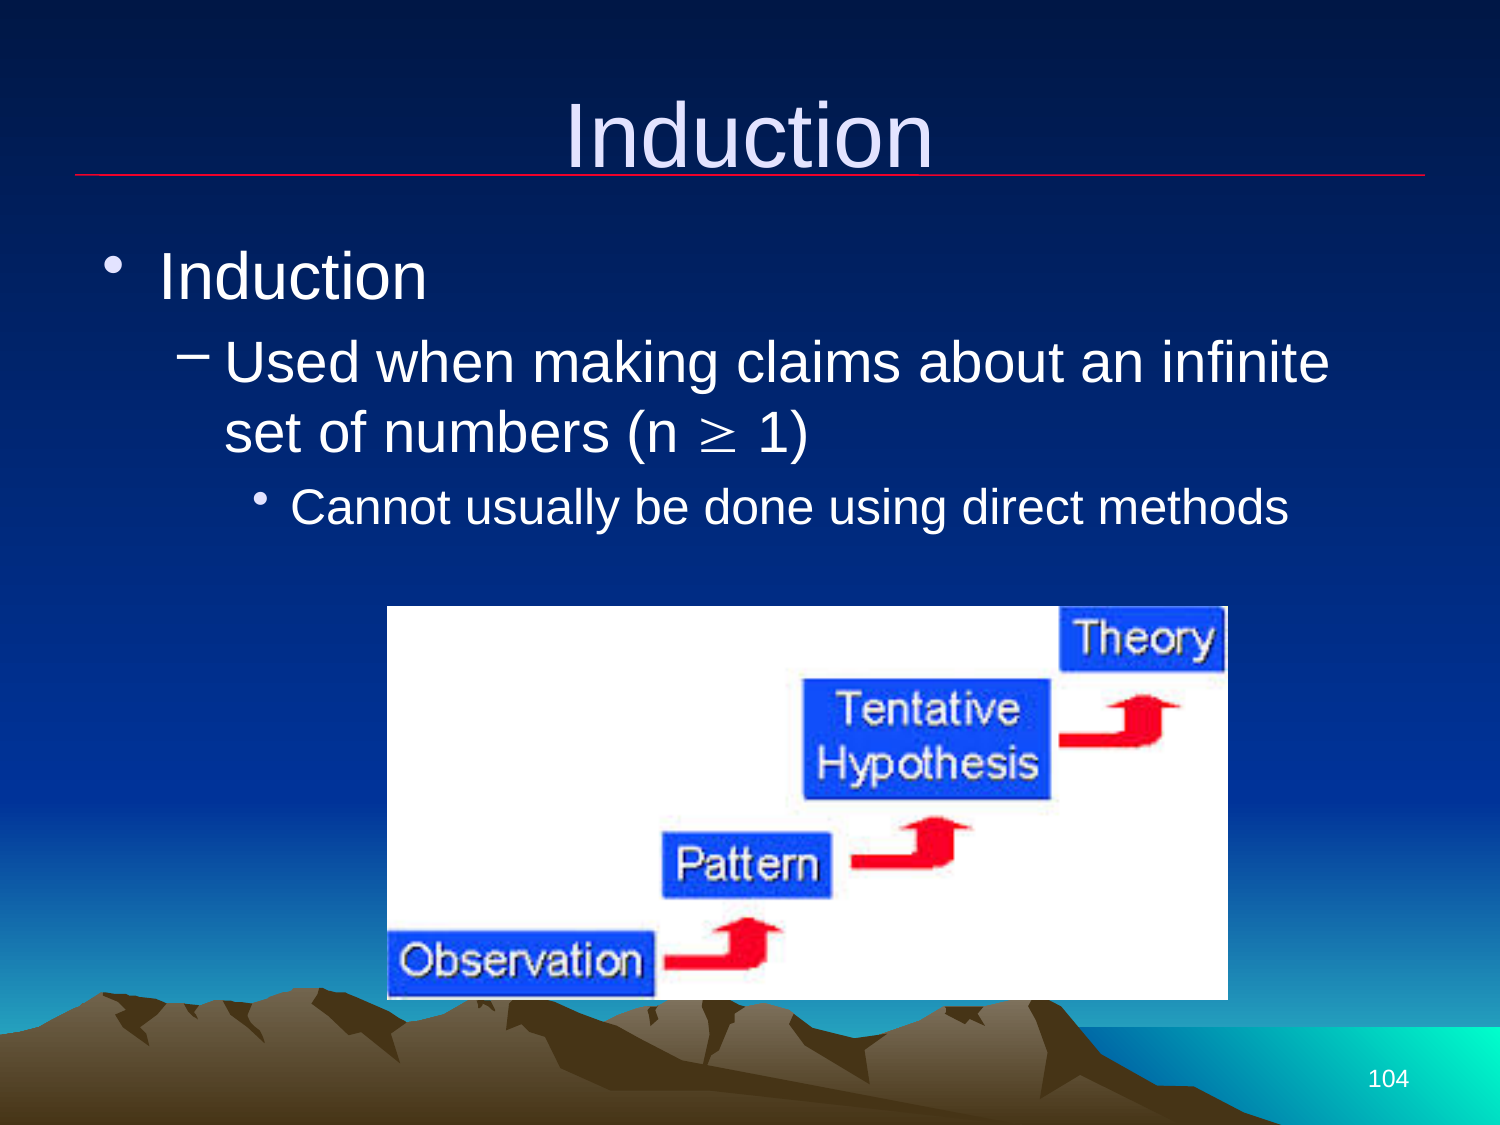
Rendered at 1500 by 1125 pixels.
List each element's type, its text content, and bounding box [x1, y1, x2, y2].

title Induction [74, 37, 1426, 226]
slide_number 104 [1074, 1024, 1426, 1101]
list Induction Used when making claims about an infinite set of numbers (n  1) Cannot usually be done using direct methods [87, 224, 1438, 969]
picture [387, 605, 1228, 1001]
